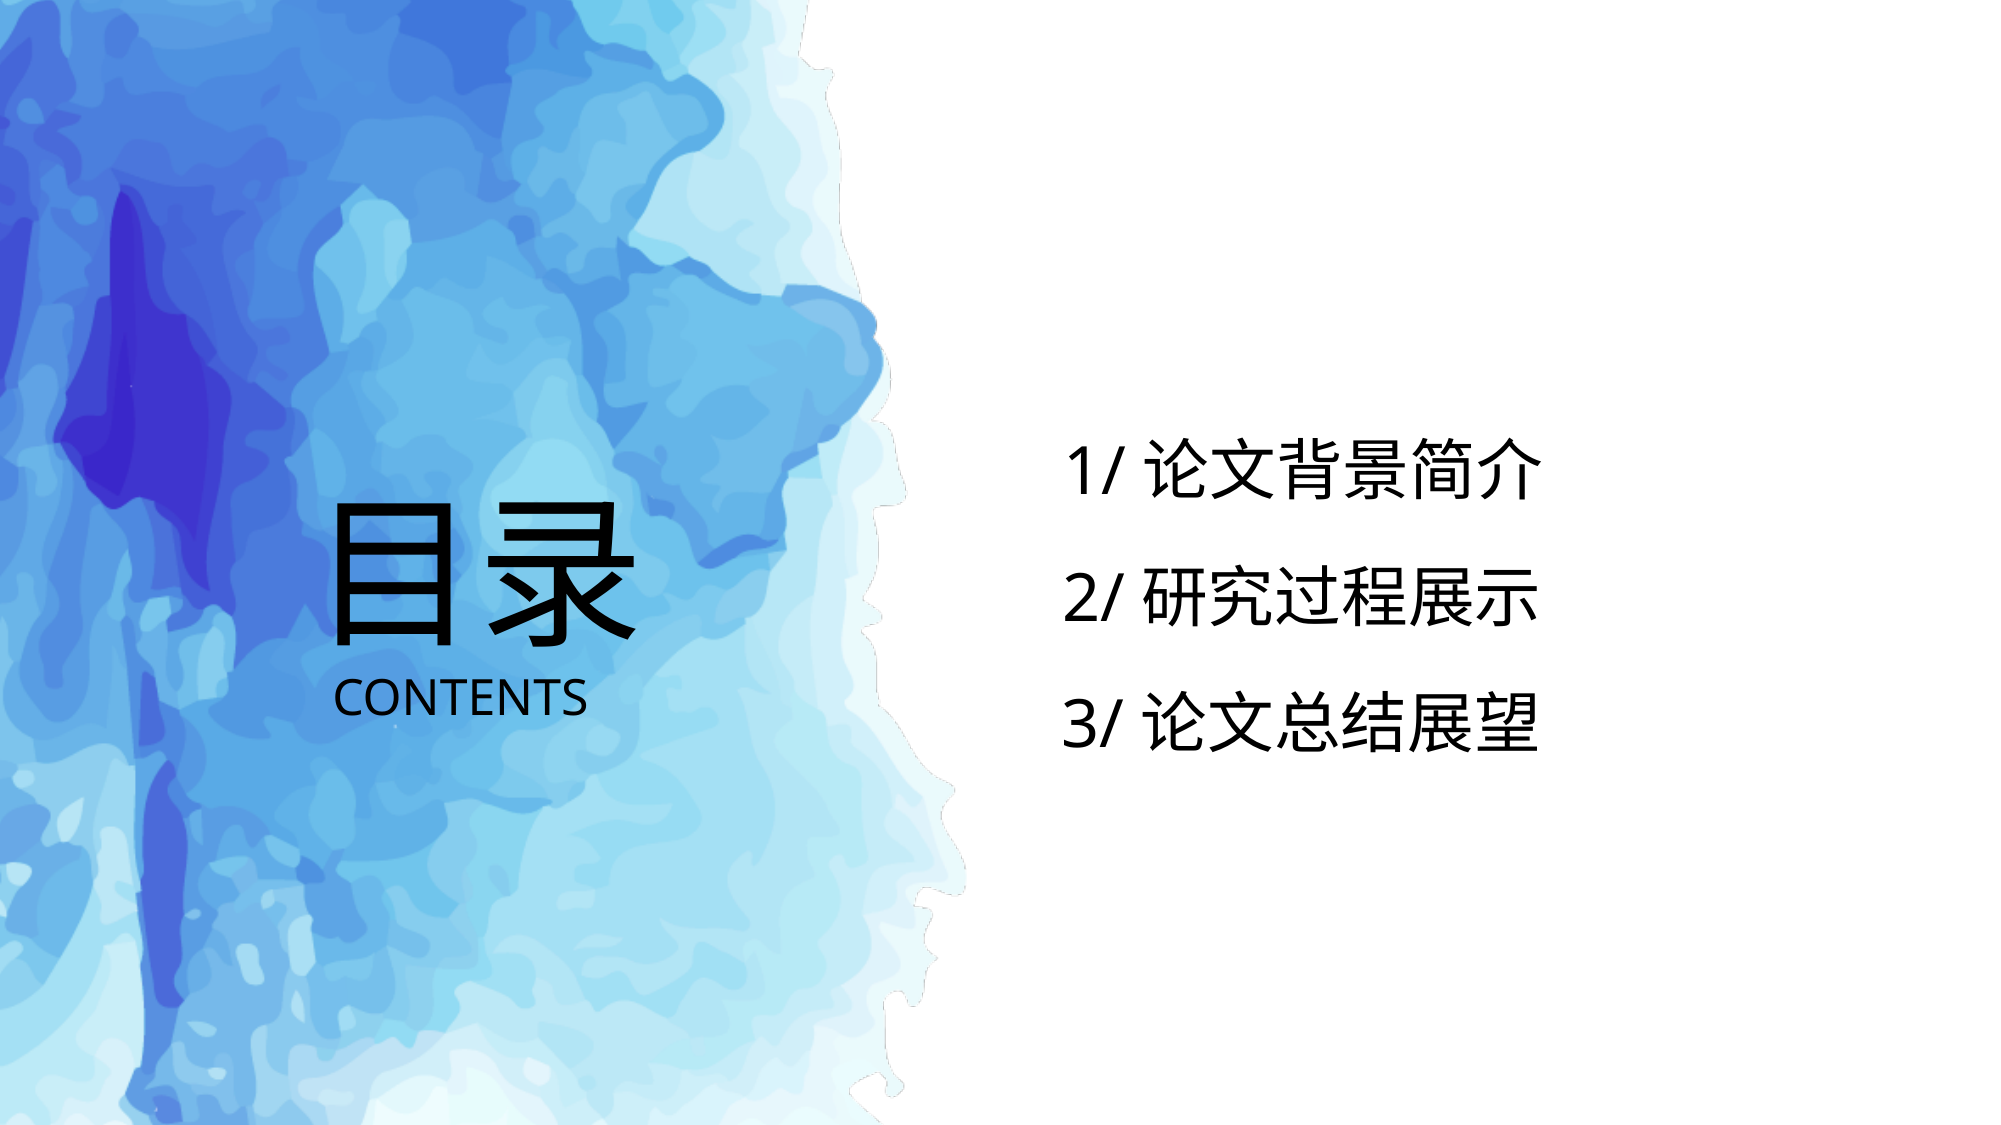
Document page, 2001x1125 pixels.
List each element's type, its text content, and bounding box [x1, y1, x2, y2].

text_box 1/论文背景简介 [1049, 420, 1700, 516]
picture [0, 0, 1049, 1125]
text_box 2/研究过程展示 [1049, 547, 1701, 643]
text_box 3/论文总结展望 [1049, 672, 1700, 768]
